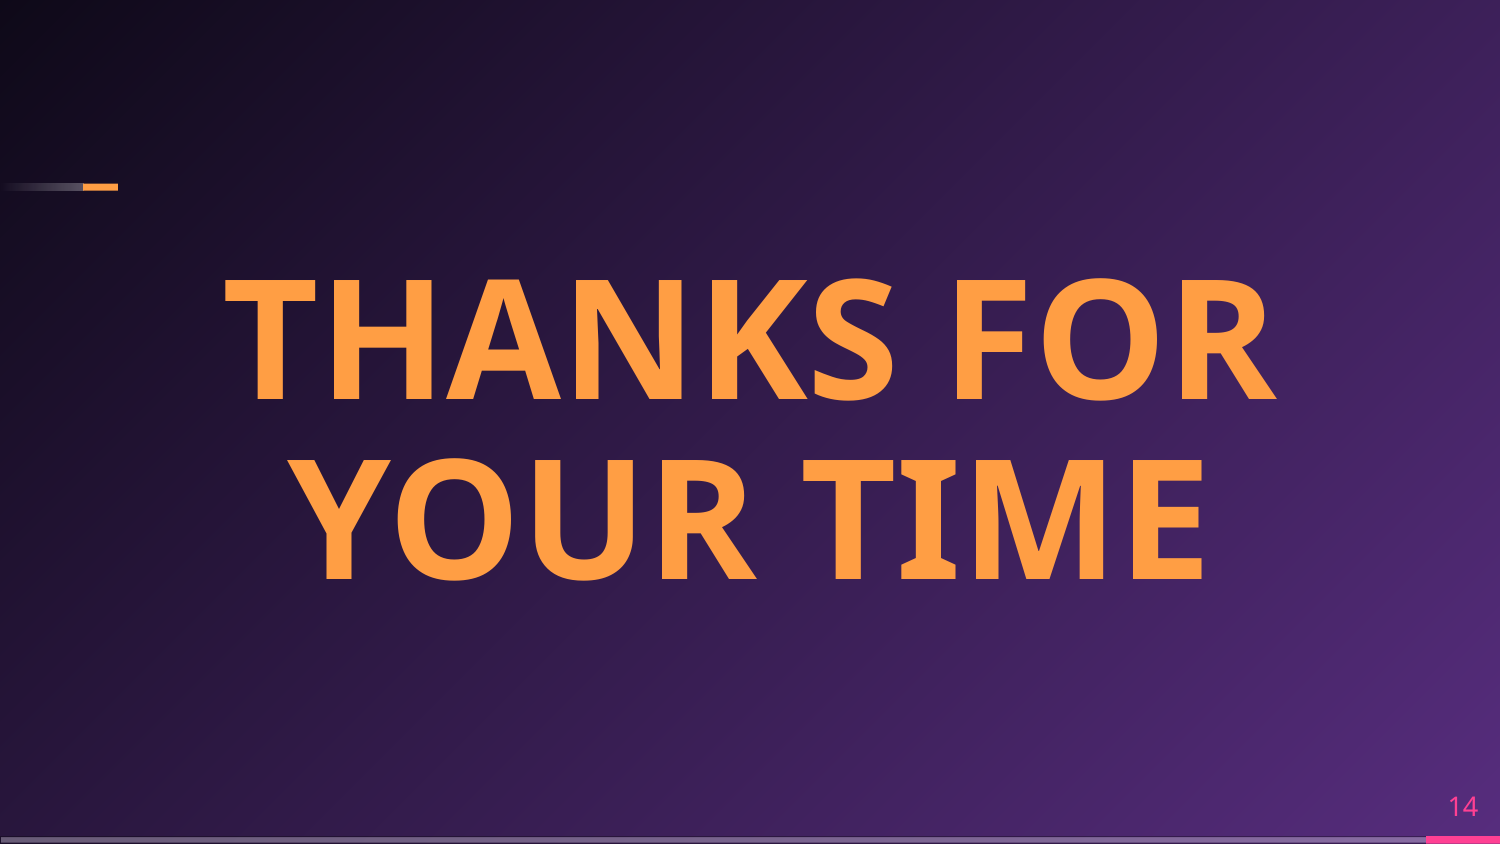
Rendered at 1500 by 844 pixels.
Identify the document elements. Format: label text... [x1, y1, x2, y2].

slide_number ‹#› [1426, 779, 1500, 837]
title THANKS FOR YOUR TIME [164, 550, 1336, 616]
